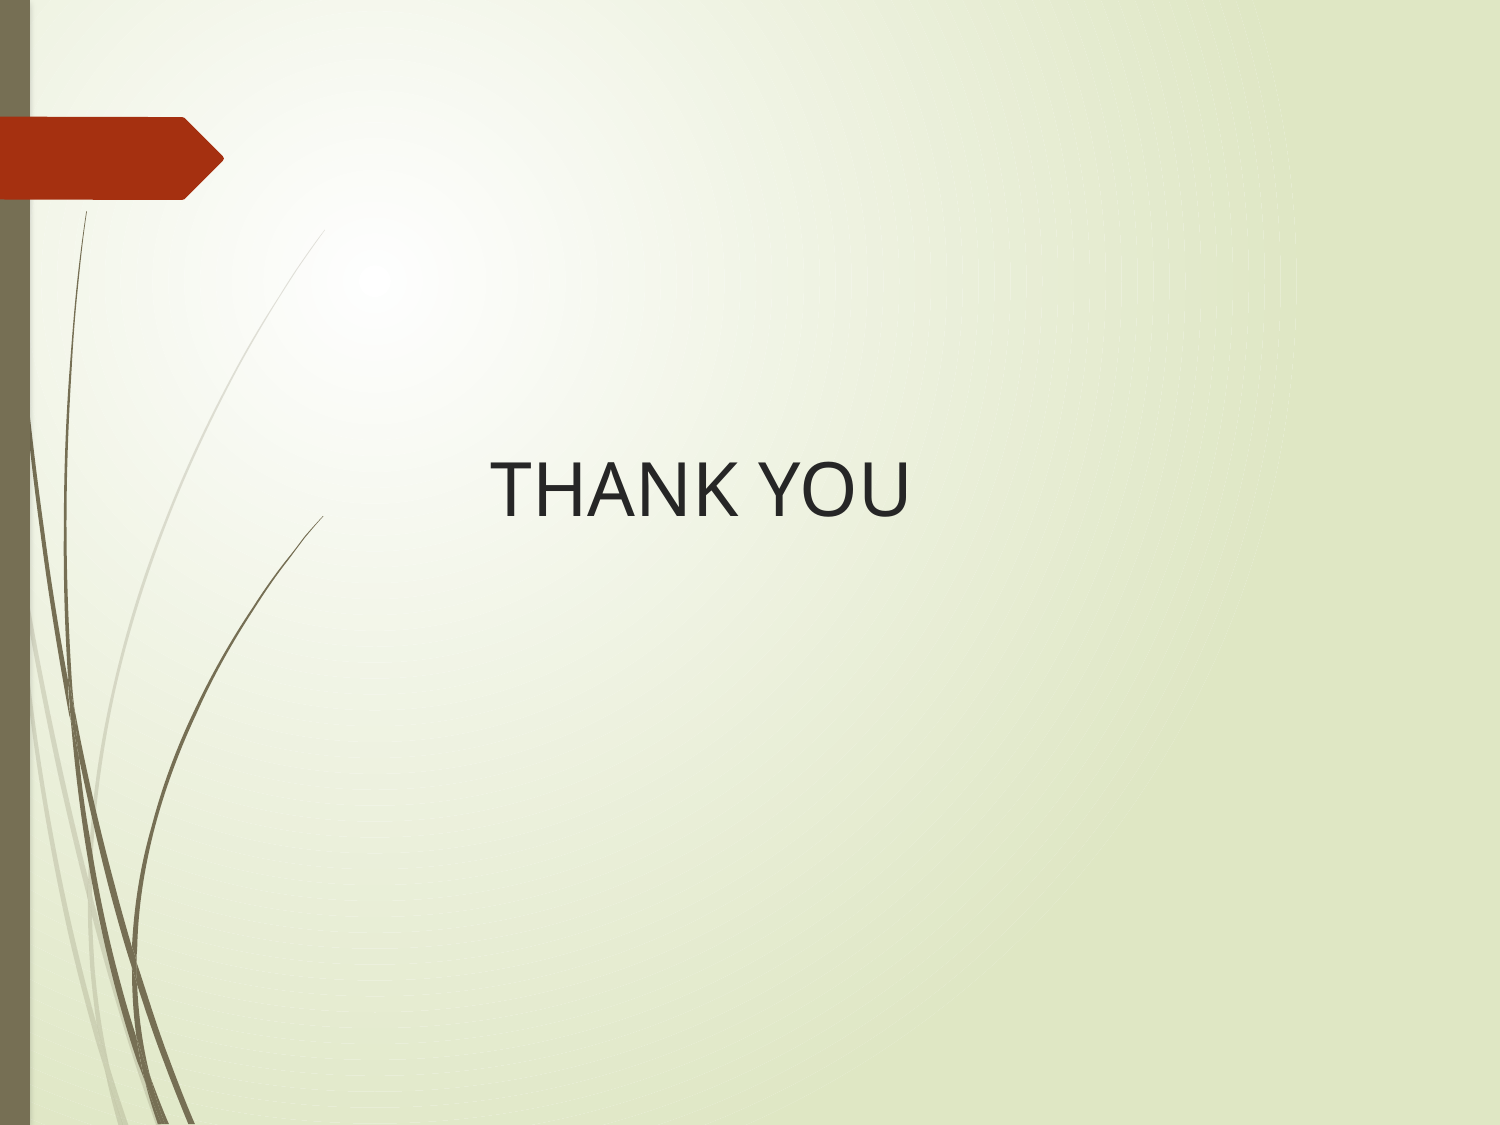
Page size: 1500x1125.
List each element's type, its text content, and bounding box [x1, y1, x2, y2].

title THANK YOU [475, 433, 1500, 644]
